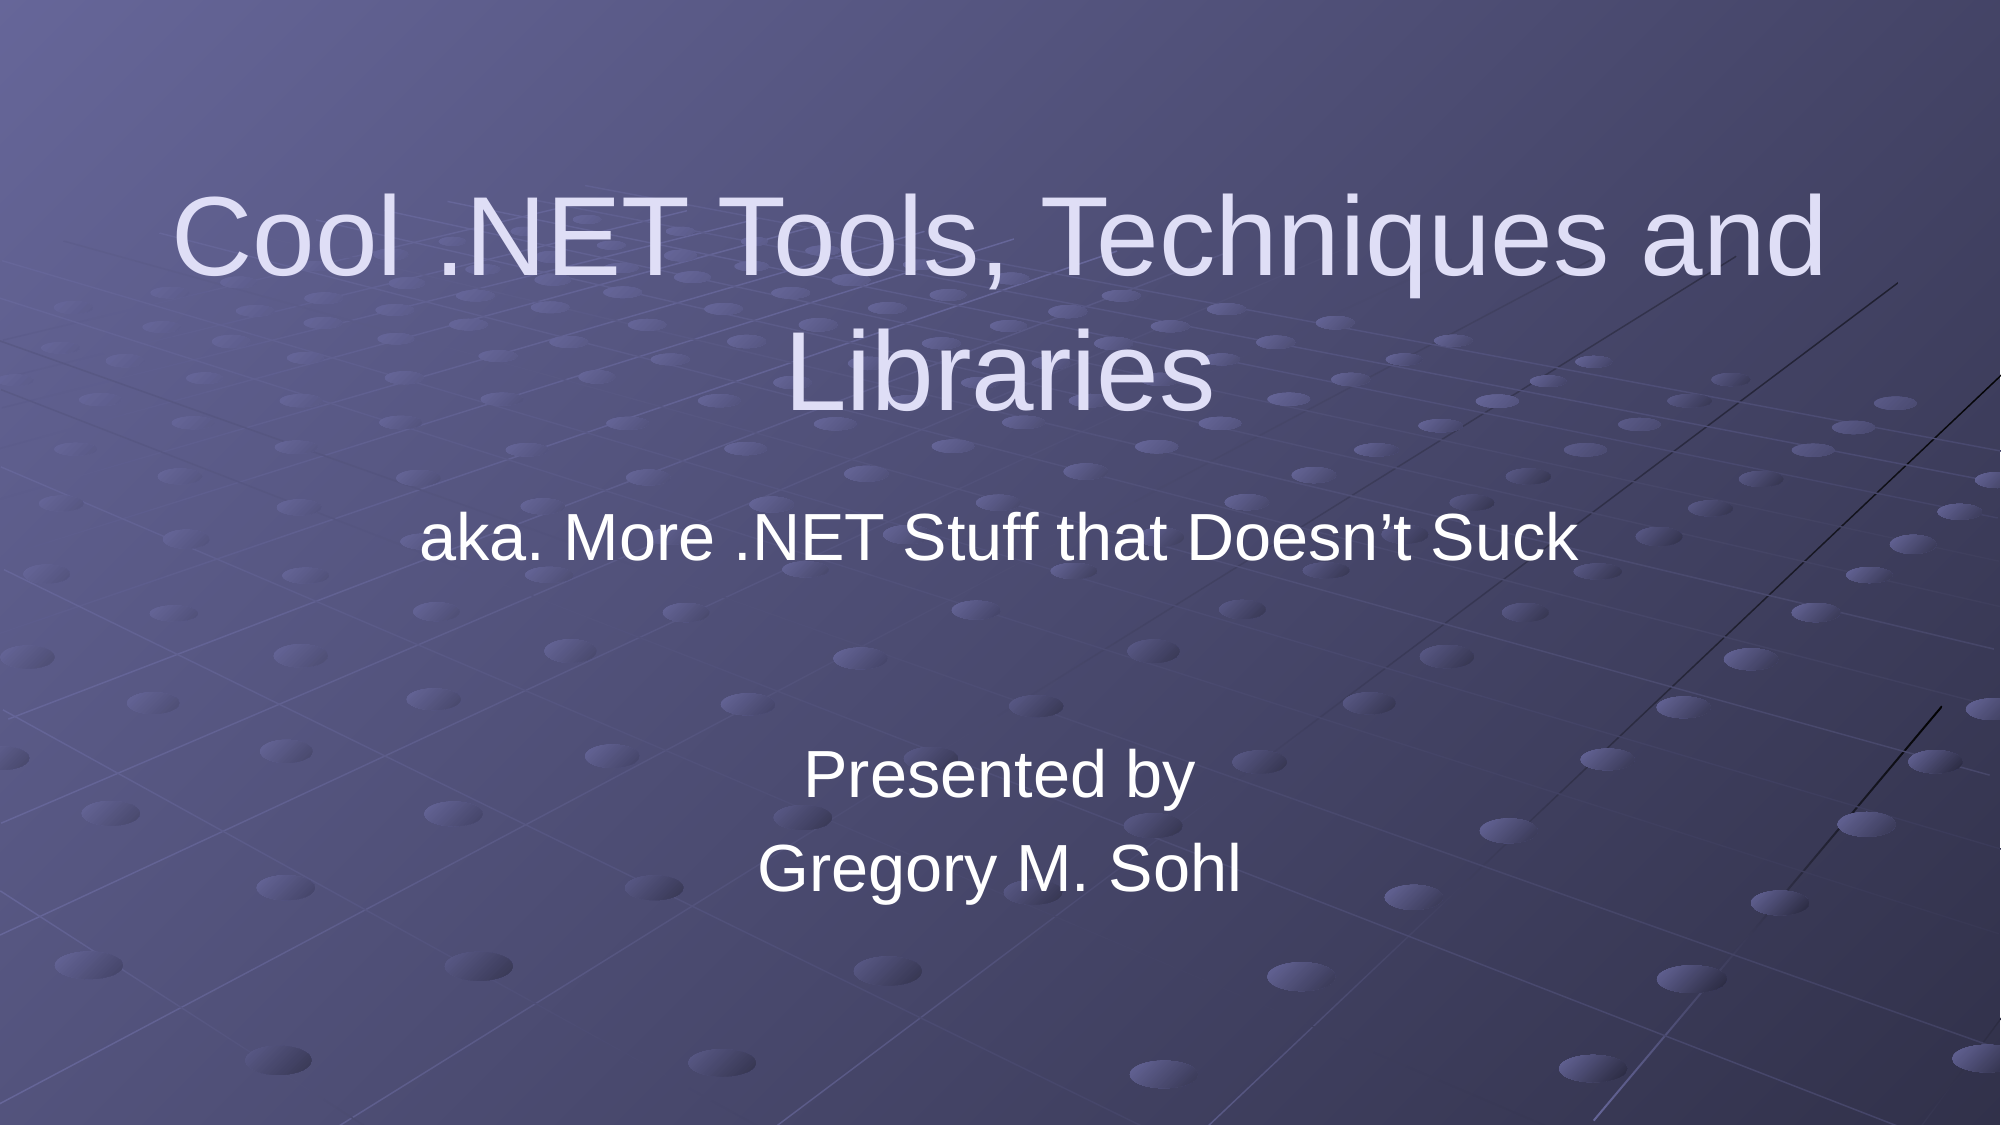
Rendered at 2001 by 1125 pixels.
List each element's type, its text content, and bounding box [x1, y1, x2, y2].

text_box Presented by Gregory M. Sohl [300, 723, 1700, 925]
subtitle aka. More .NET Stuff that Doesn’t Suck [299, 485, 1701, 667]
title Cool .NET Tools, Techniques and Libraries [149, 155, 1851, 442]
